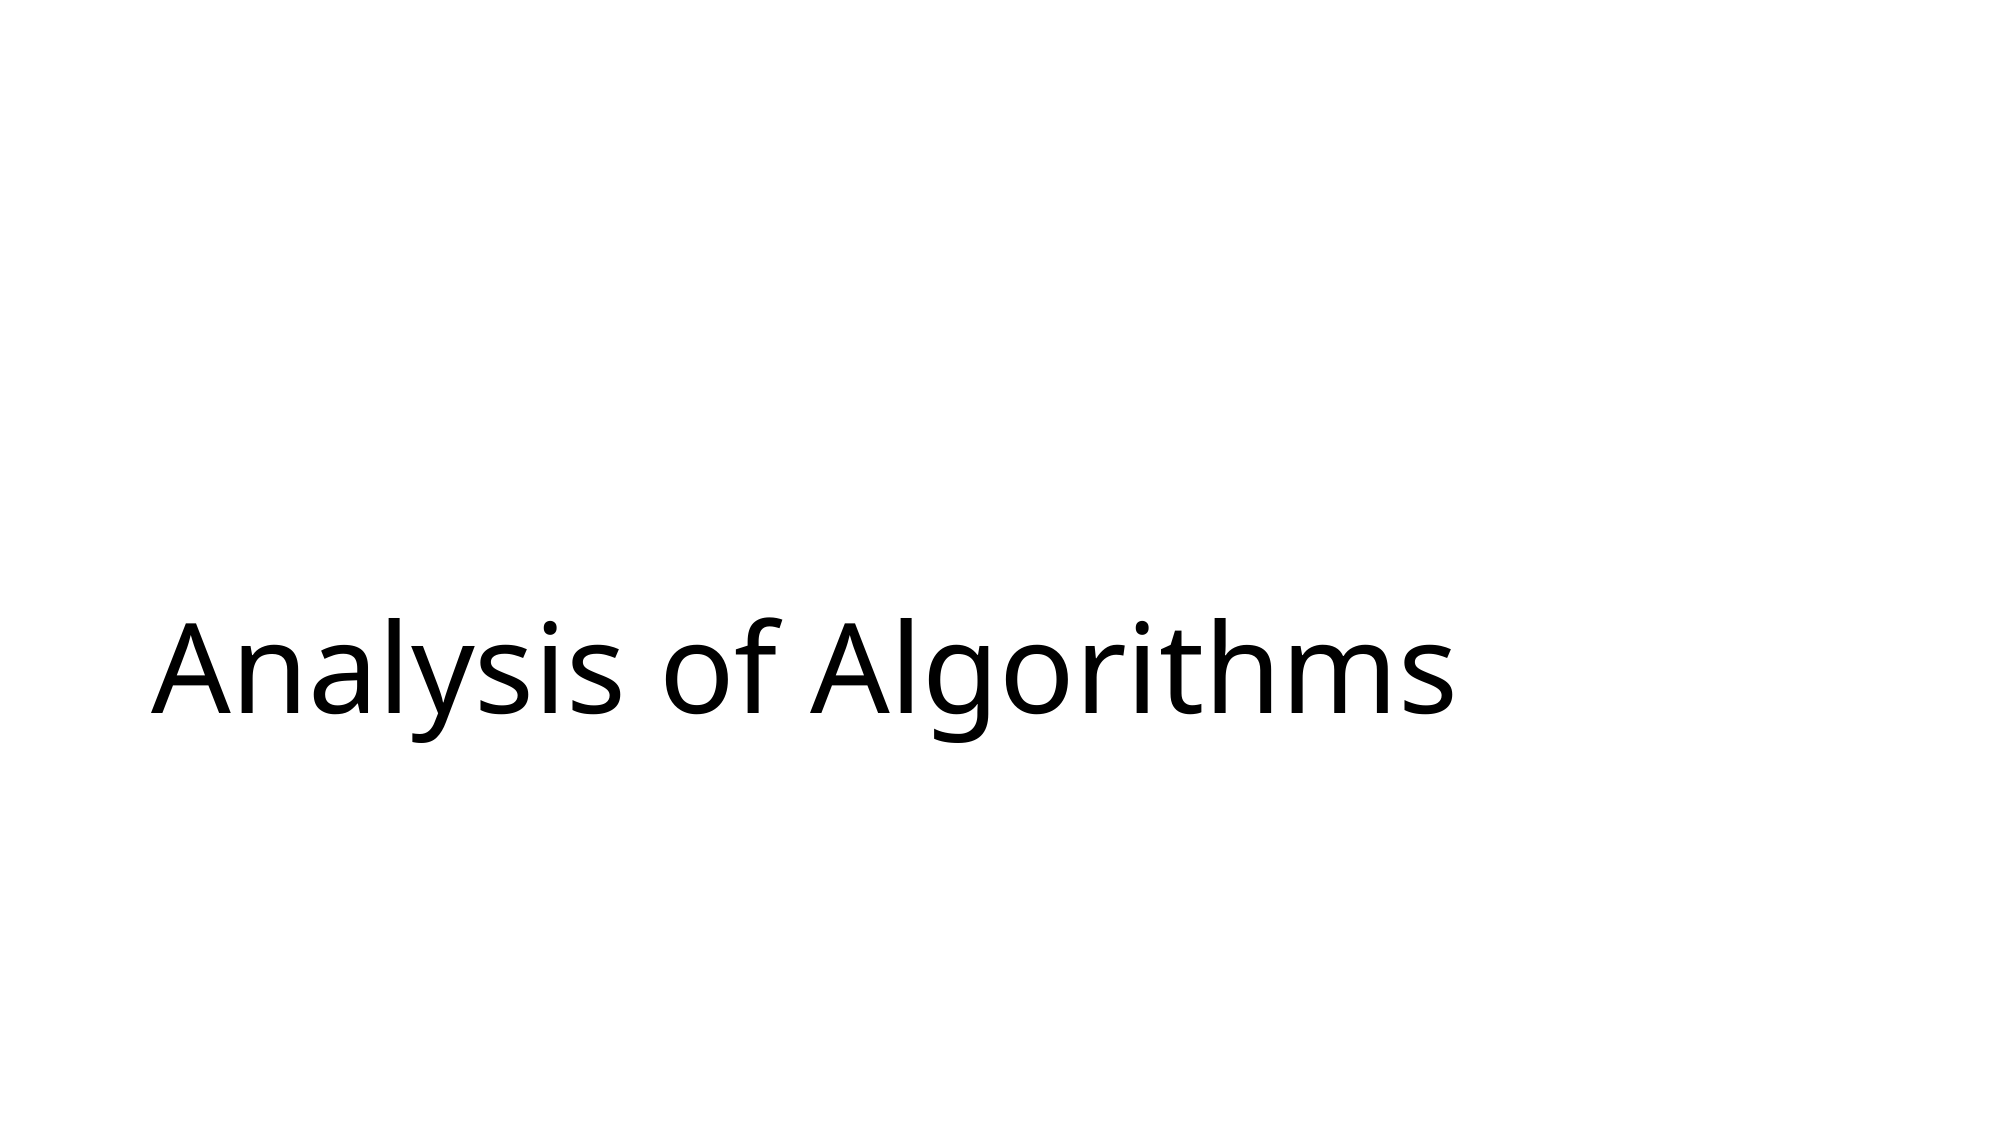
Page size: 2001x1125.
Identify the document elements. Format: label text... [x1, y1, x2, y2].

title Analysis of Algorithms [136, 280, 1862, 749]
